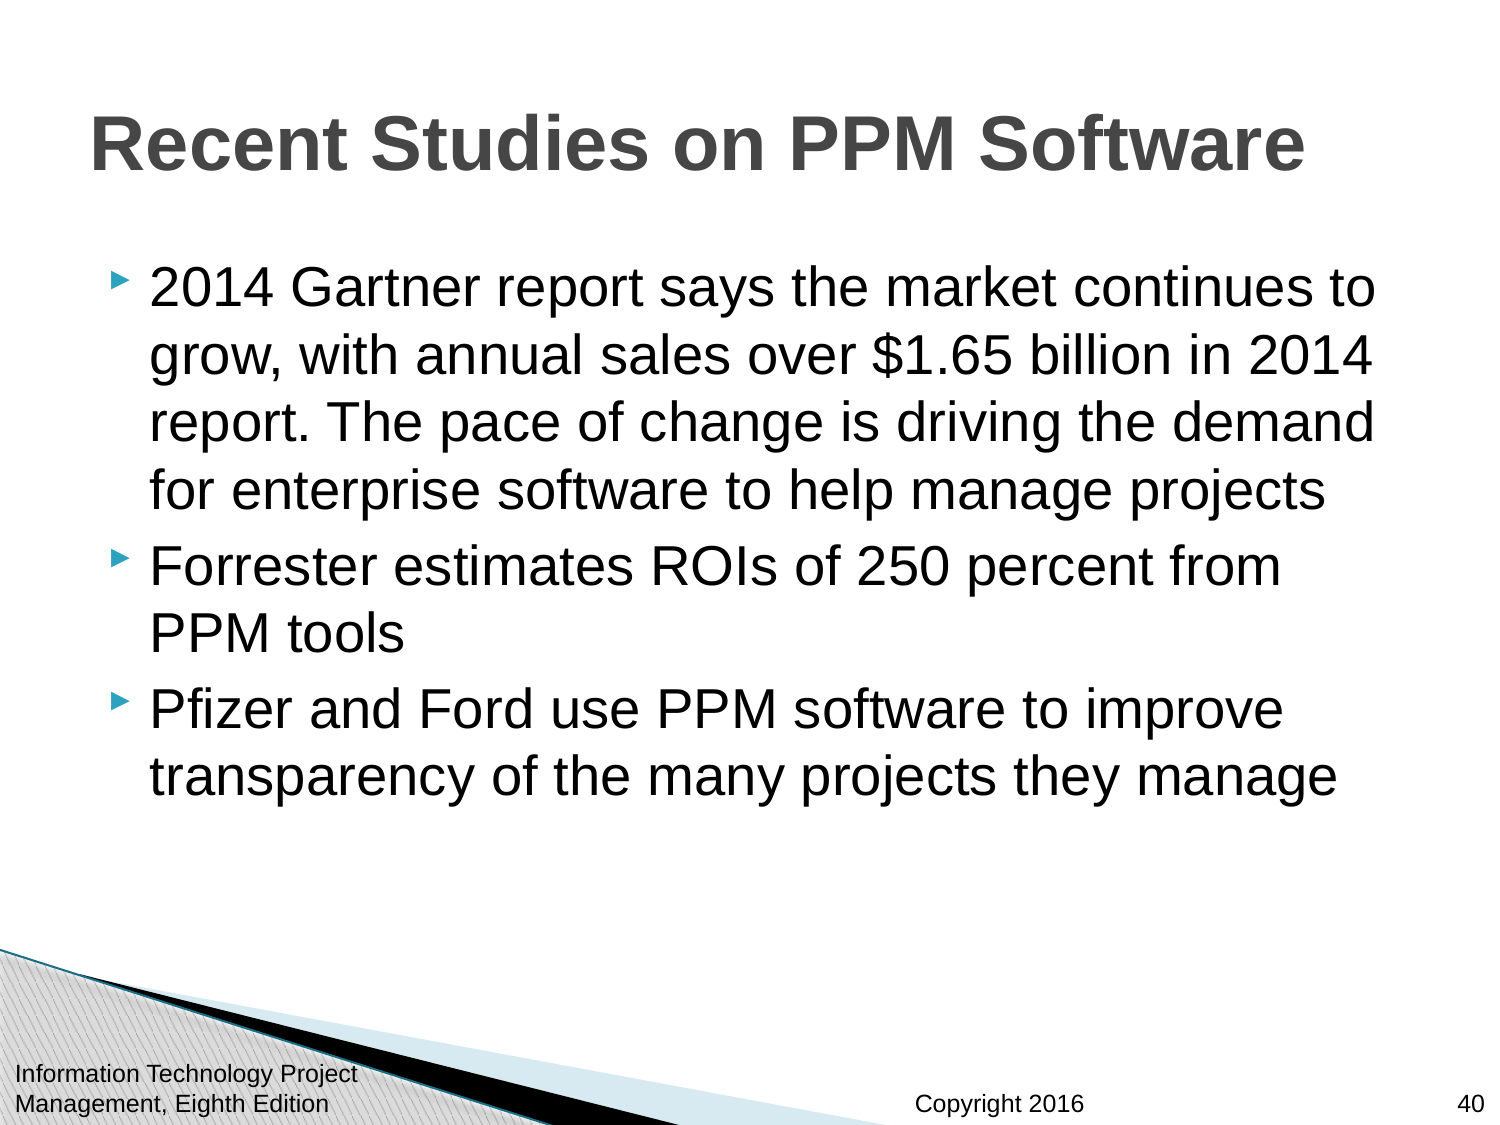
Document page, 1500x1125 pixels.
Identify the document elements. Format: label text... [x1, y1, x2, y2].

footer Information Technology Project Management, Eighth Edition [0, 1065, 425, 1125]
title Recent Studies on PPM Software [75, 45, 1425, 233]
list 2014 Gartner report says the market continues to grow, with annual sales over $1.65 billion in 2014 report. The pace of change is driving the demand for enterprise software to help manage projects Forrester estimates ROIs of 250 percent from PPM tools Pfizer and Ford use PPM software to improve transparency of the many projects they manage [74, 242, 1426, 986]
slide_number 40 [1408, 1065, 1500, 1125]
